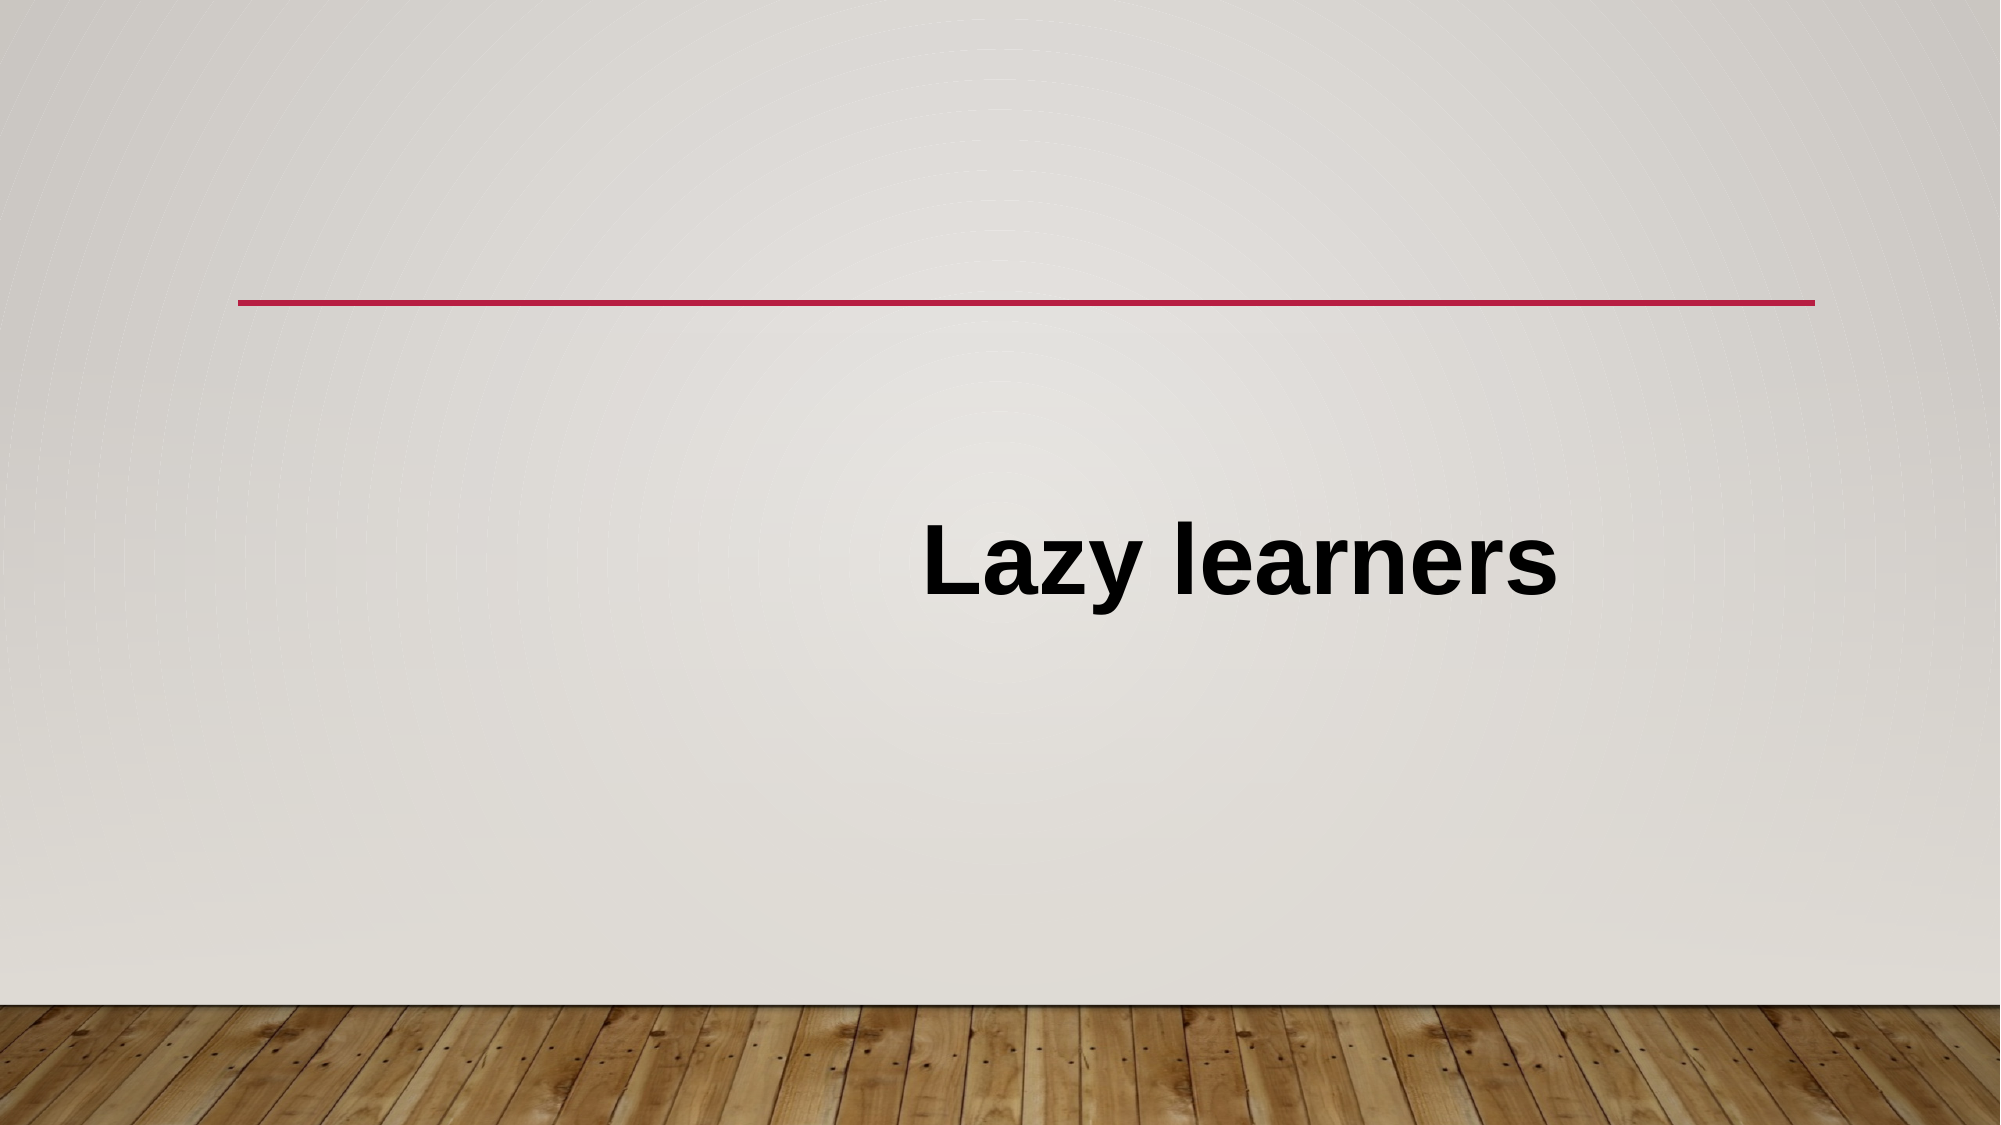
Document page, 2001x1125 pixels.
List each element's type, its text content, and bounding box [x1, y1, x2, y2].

picture [0, 1005, 2000, 1125]
text_box Lazy learners [350, 487, 1575, 623]
